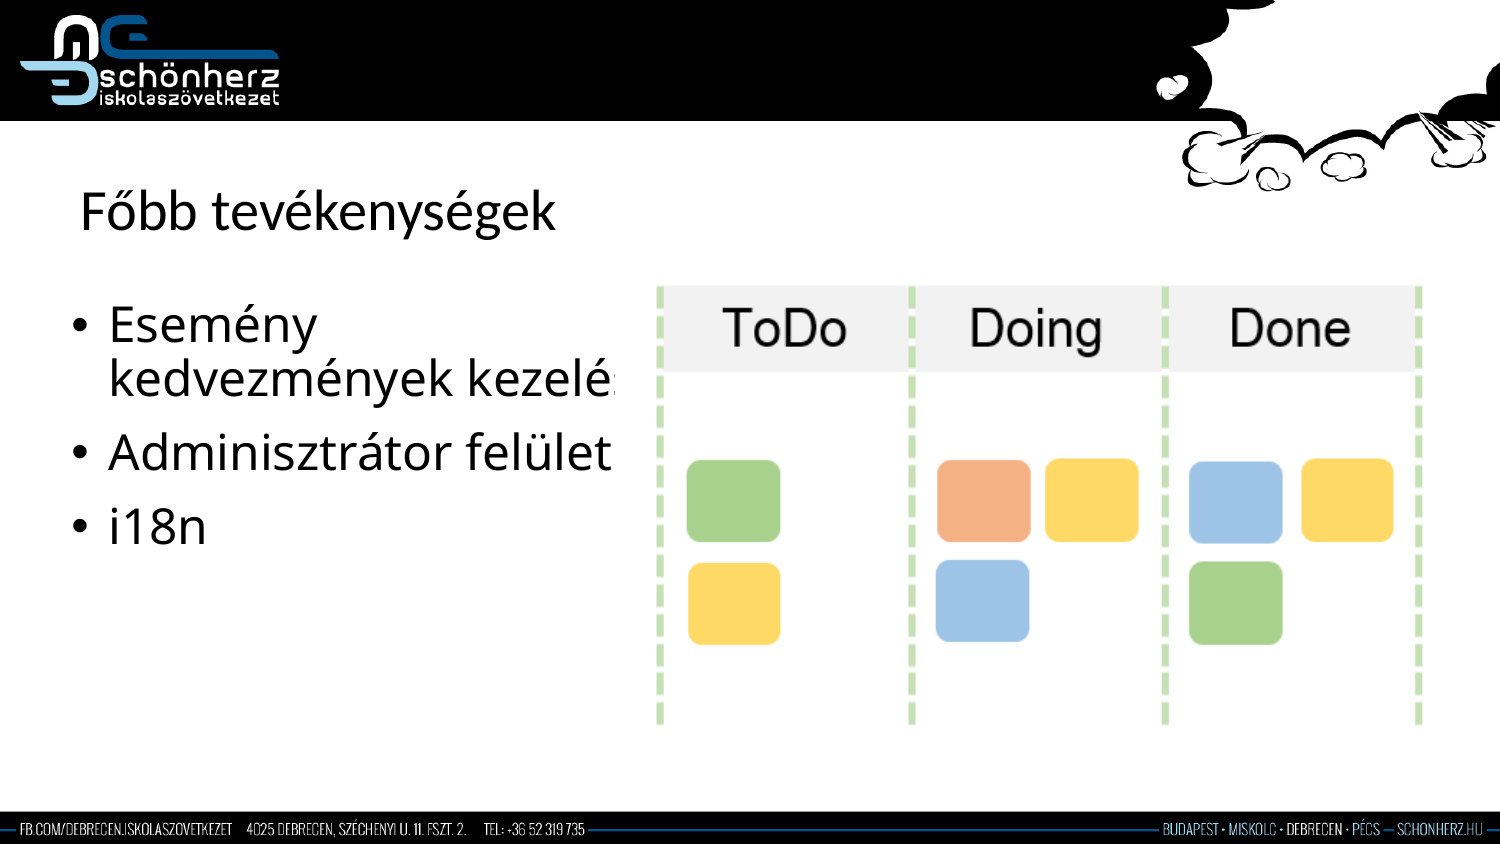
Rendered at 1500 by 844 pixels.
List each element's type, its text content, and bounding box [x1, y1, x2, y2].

picture [0, 0, 1500, 844]
title Főbb tevékenységek [65, 130, 810, 292]
list Esemény kedvezmények kezelése Adminisztrátor felület i18n [56, 292, 615, 573]
